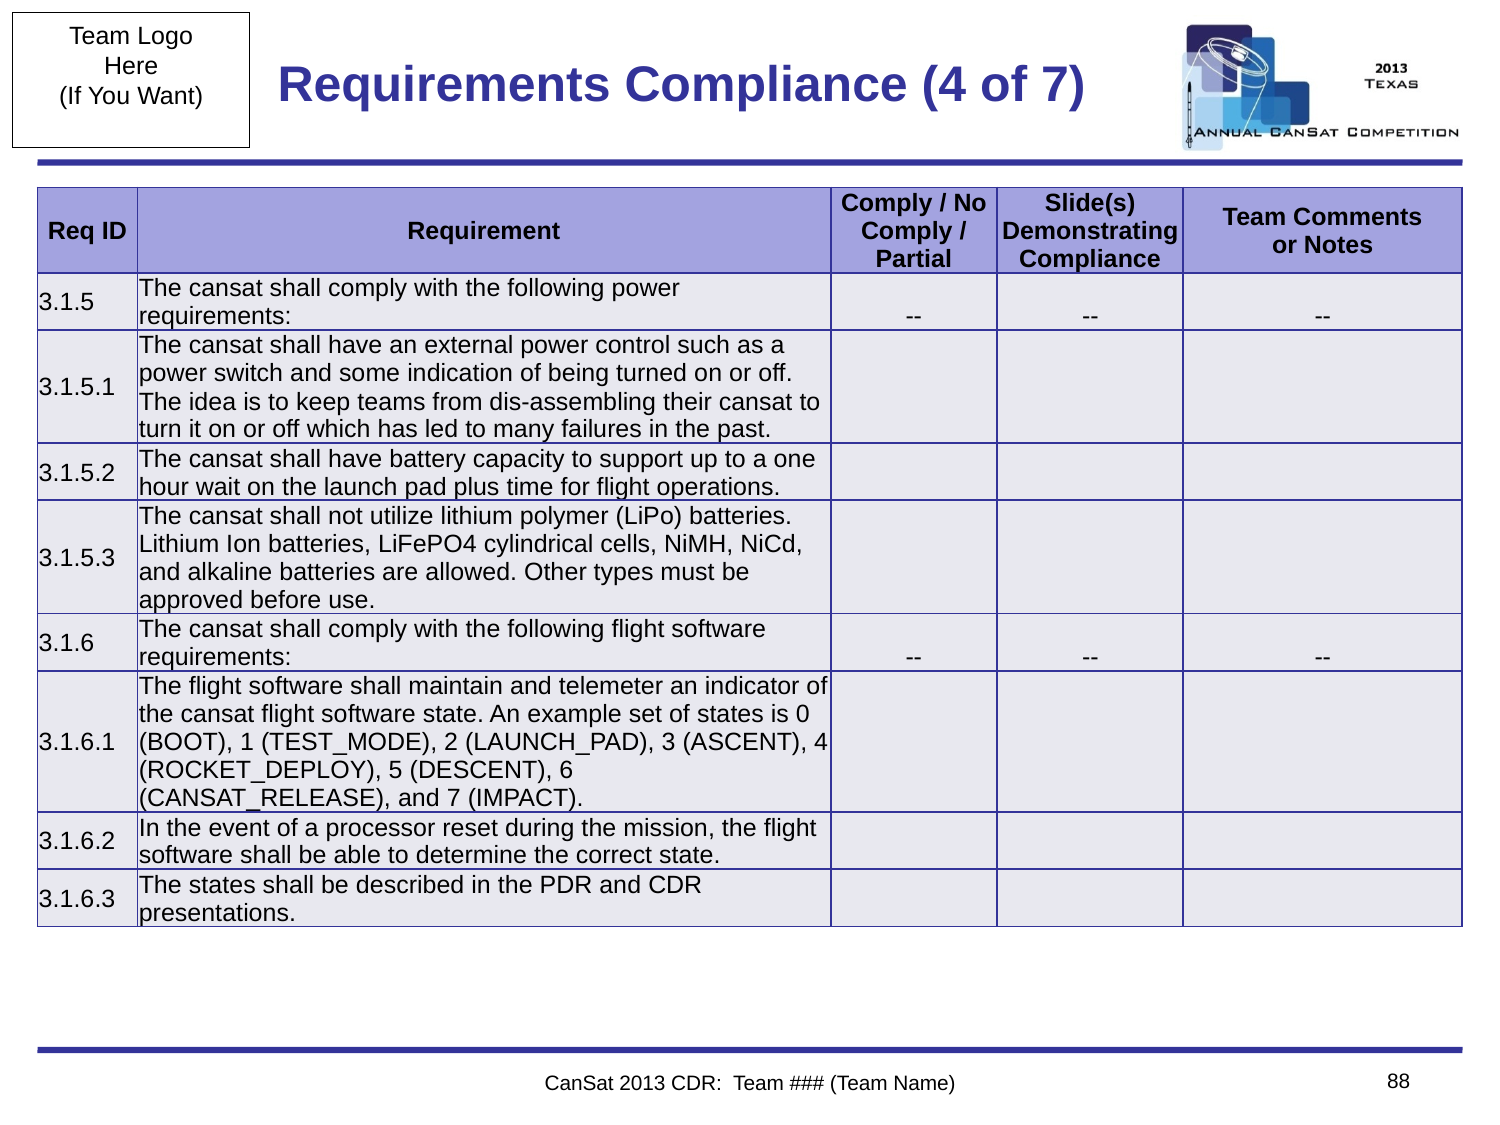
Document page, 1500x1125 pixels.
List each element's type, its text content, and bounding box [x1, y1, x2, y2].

table_header Requirement [138, 188, 830, 272]
table_cell [998, 444, 1182, 499]
table_cell 3.1.5 [38, 274, 137, 329]
slide_number 88 [1312, 1059, 1425, 1100]
table_cell [998, 331, 1182, 442]
table_cell [998, 501, 1182, 613]
table_cell -- [832, 614, 996, 670]
table_header Comply / No Comply / Partial [832, 188, 996, 272]
table_cell -- [998, 274, 1182, 329]
table_cell -- [832, 274, 996, 329]
table_cell The cansat shall have an external power control such as a power switch and some indication of being turned on or off. The idea is to keep teams from dis-assembling their cansat to turn it on or off which has led to many failures in the past. [138, 331, 830, 442]
table_cell [1184, 501, 1461, 613]
table_cell [998, 672, 1182, 811]
table_cell In the event of a processor reset during the mission, the flight software shall be able to determine the correct state. [138, 813, 830, 868]
table_cell -- [1184, 274, 1461, 329]
table_header Req ID [38, 188, 137, 272]
table_cell 3.1.6.1 [38, 672, 137, 811]
table_cell The cansat shall comply with the following power requirements: [138, 274, 830, 329]
table_cell [832, 331, 996, 442]
table_cell 3.1.6.2 [38, 813, 137, 868]
table_cell The cansat shall not utilize lithium polymer (LiPo) batteries. Lithium Ion batteries, LiFePO4 cylindrical cells, NiMH, NiCd, and alkaline batteries are allowed. Other types must be approved before use. [138, 501, 830, 613]
footer CanSat 2013 CDR: Team ### (Team Name) [450, 1062, 1050, 1103]
table_cell [1184, 672, 1461, 811]
table_cell [832, 813, 996, 868]
table_cell [832, 870, 996, 926]
table_cell [832, 501, 996, 613]
table_cell [1184, 870, 1461, 926]
table_cell The cansat shall comply with the following flight software requirements: [138, 614, 830, 670]
table_cell [1184, 444, 1461, 499]
table_cell 3.1.6 [38, 614, 137, 670]
table_cell 3.1.5.1 [38, 331, 137, 442]
table_cell [998, 870, 1182, 926]
table_cell [998, 813, 1182, 868]
table_cell The cansat shall have battery capacity to support up to a one hour wait on the launch pad plus time for flight operations. [138, 444, 830, 499]
table_cell [1184, 813, 1461, 868]
table_cell [832, 444, 996, 499]
picture [1175, 15, 1465, 157]
title Requirements Compliance (4 of 7) [262, 12, 1150, 150]
table_cell 3.1.5.3 [38, 501, 137, 613]
table_cell -- [1184, 614, 1461, 670]
table_header Slide(s) Demonstrating Compliance [998, 188, 1182, 272]
table_cell [832, 672, 996, 811]
table_cell The flight software shall maintain and telemeter an indicator of the cansat flight software state. An example set of states is 0 (BOOT), 1 (TEST_MODE), 2 (LAUNCH_PAD), 3 (ASCENT), 4 (ROCKET_DEPLOY), 5 (DESCENT), 6 (CANSAT_RELEASE), and 7 (IMPACT). [138, 672, 830, 811]
table_cell 3.1.5.2 [38, 444, 137, 499]
table_cell 3.1.6.3 [38, 870, 137, 926]
table_header Team Comments or Notes [1184, 188, 1461, 272]
table_cell -- [998, 614, 1182, 670]
table_cell [1184, 331, 1461, 442]
table_cell The states shall be described in the PDR and CDR presentations. [138, 870, 830, 926]
